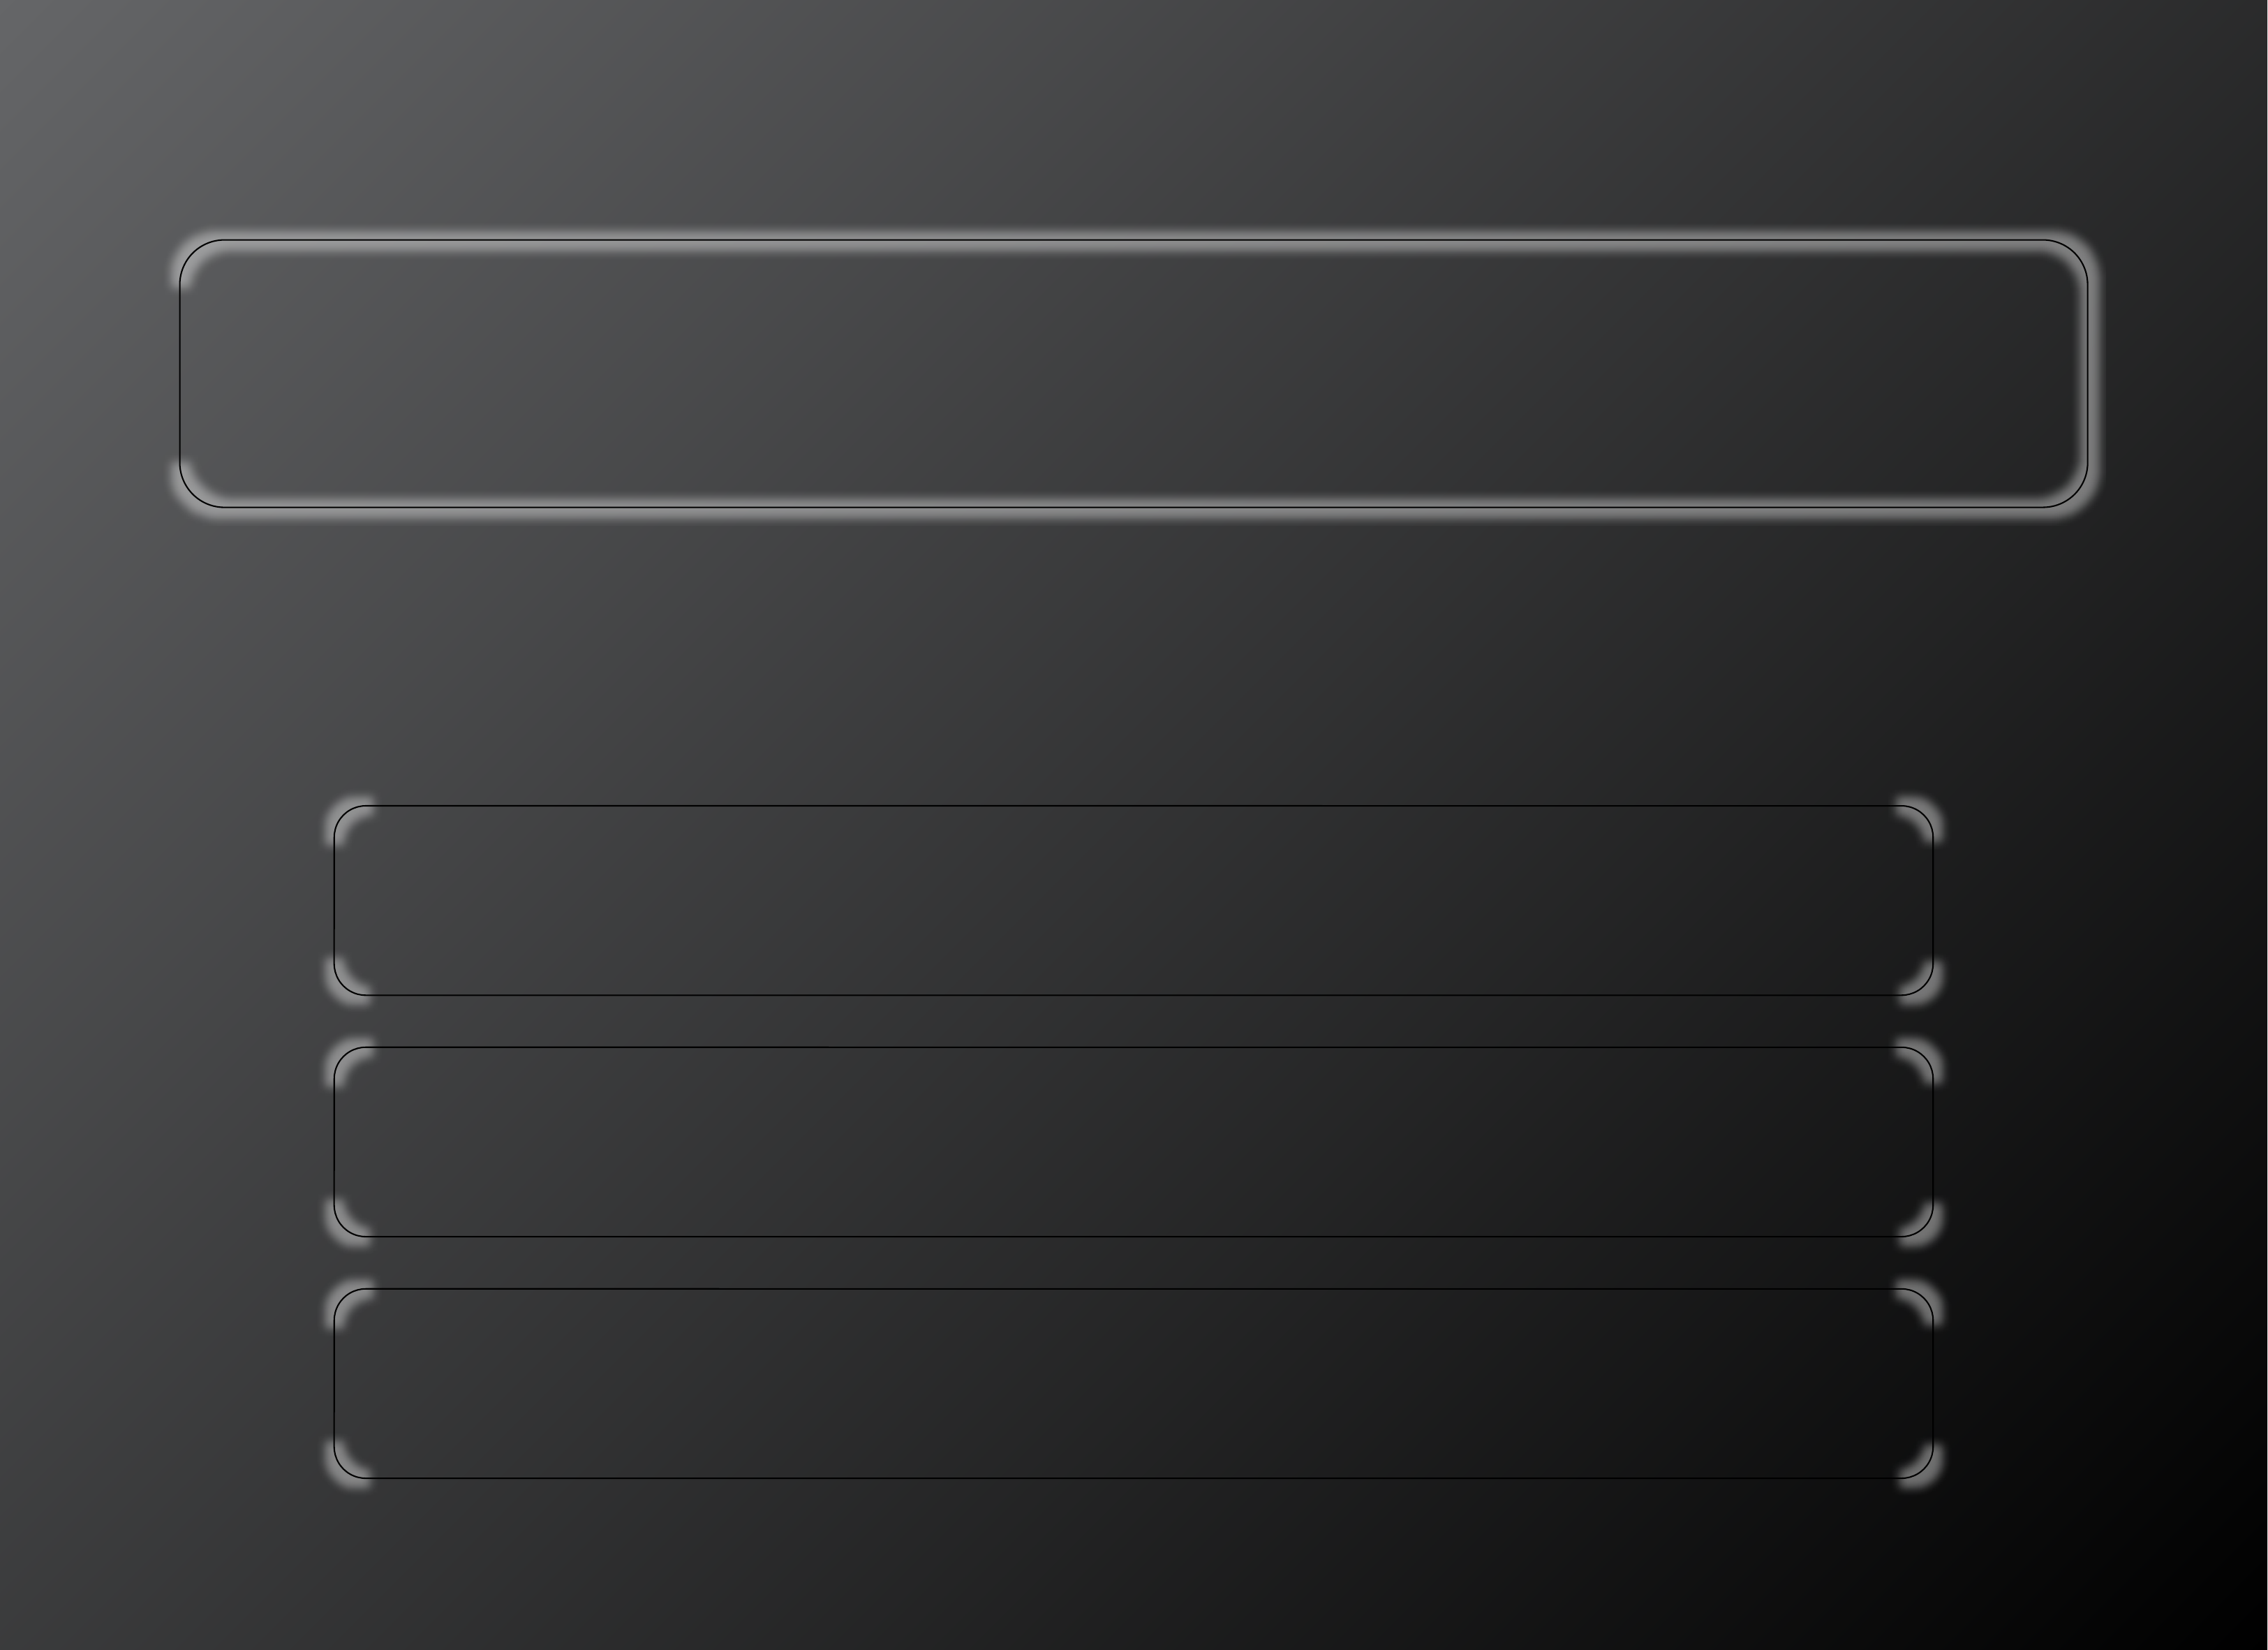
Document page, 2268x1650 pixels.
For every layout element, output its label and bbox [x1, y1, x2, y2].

text_box [333, 1288, 1934, 1480]
text_box [179, 239, 2089, 508]
text_box [333, 1046, 1934, 1238]
text_box [333, 804, 1934, 996]
